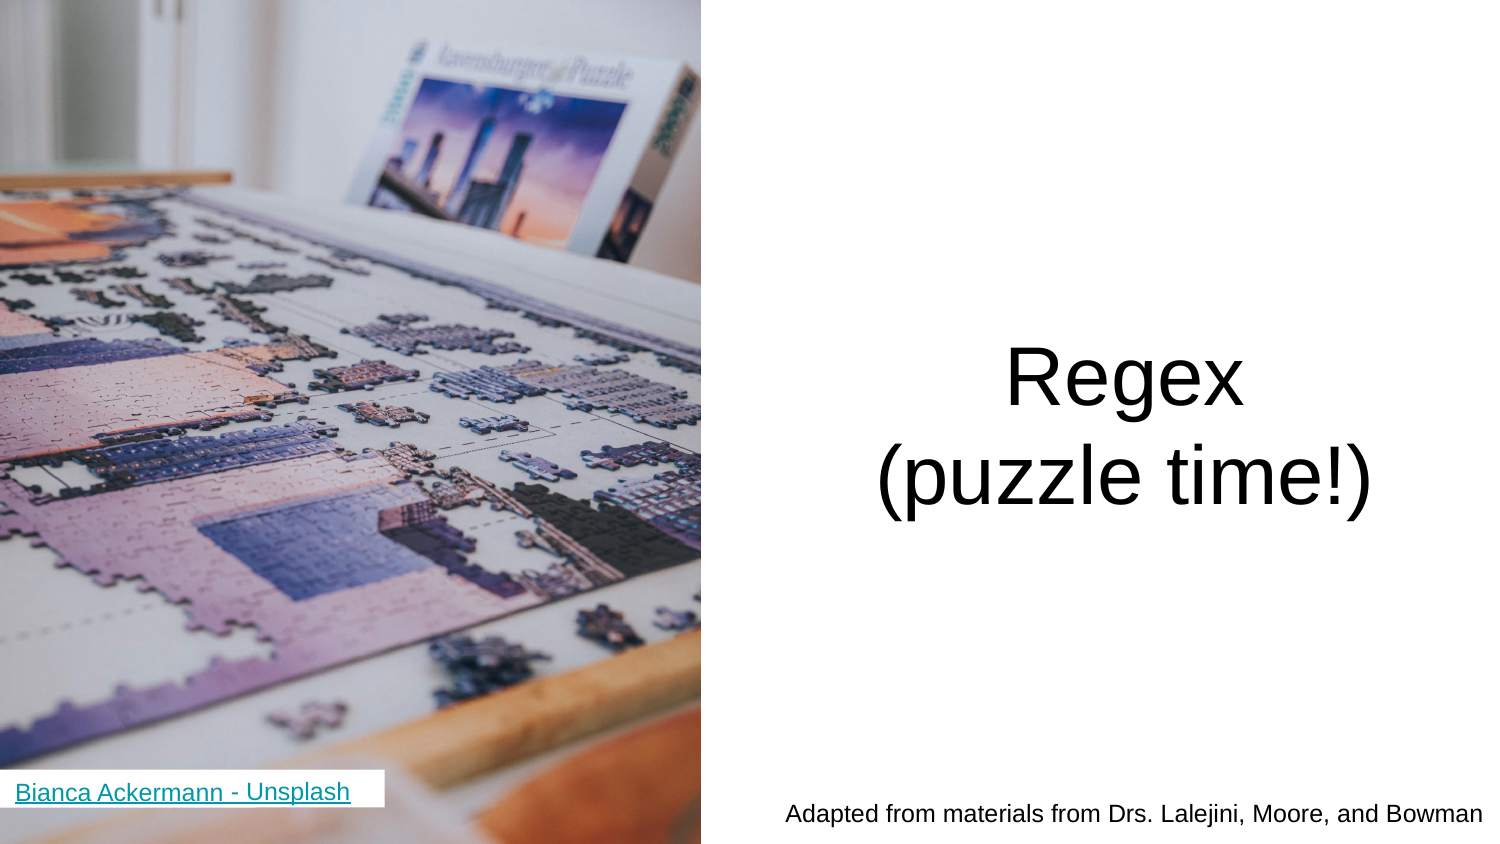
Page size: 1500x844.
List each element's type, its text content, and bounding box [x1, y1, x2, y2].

title Regex (puzzle time!) [750, 241, 1500, 603]
picture [0, 0, 702, 844]
text_box Adapted from materials from Drs. Lalejini, Moore, and Bowman [749, 782, 1500, 844]
